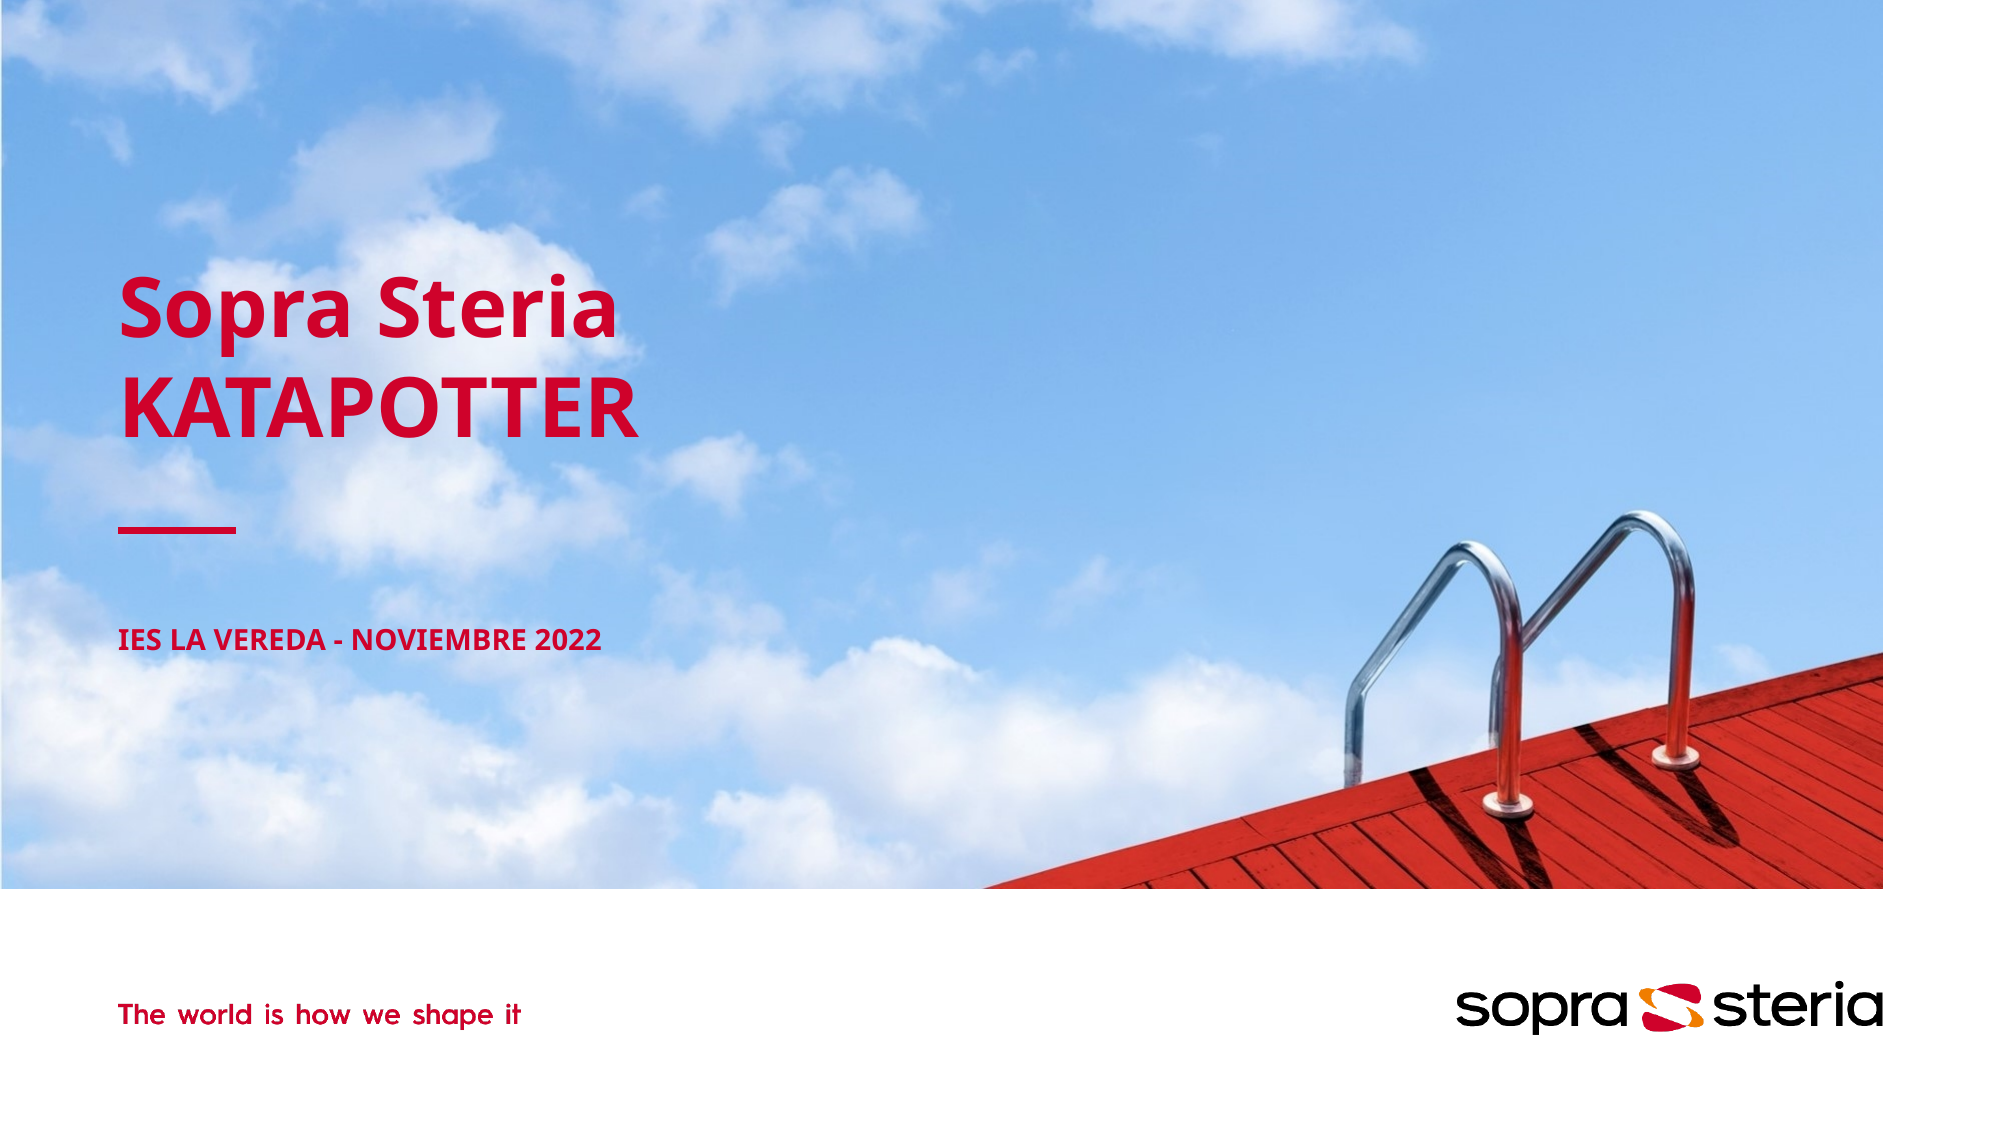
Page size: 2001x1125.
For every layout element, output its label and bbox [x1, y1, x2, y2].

picture [100, 987, 545, 1049]
picture [1423, 946, 1915, 1069]
picture [0, 0, 1883, 889]
